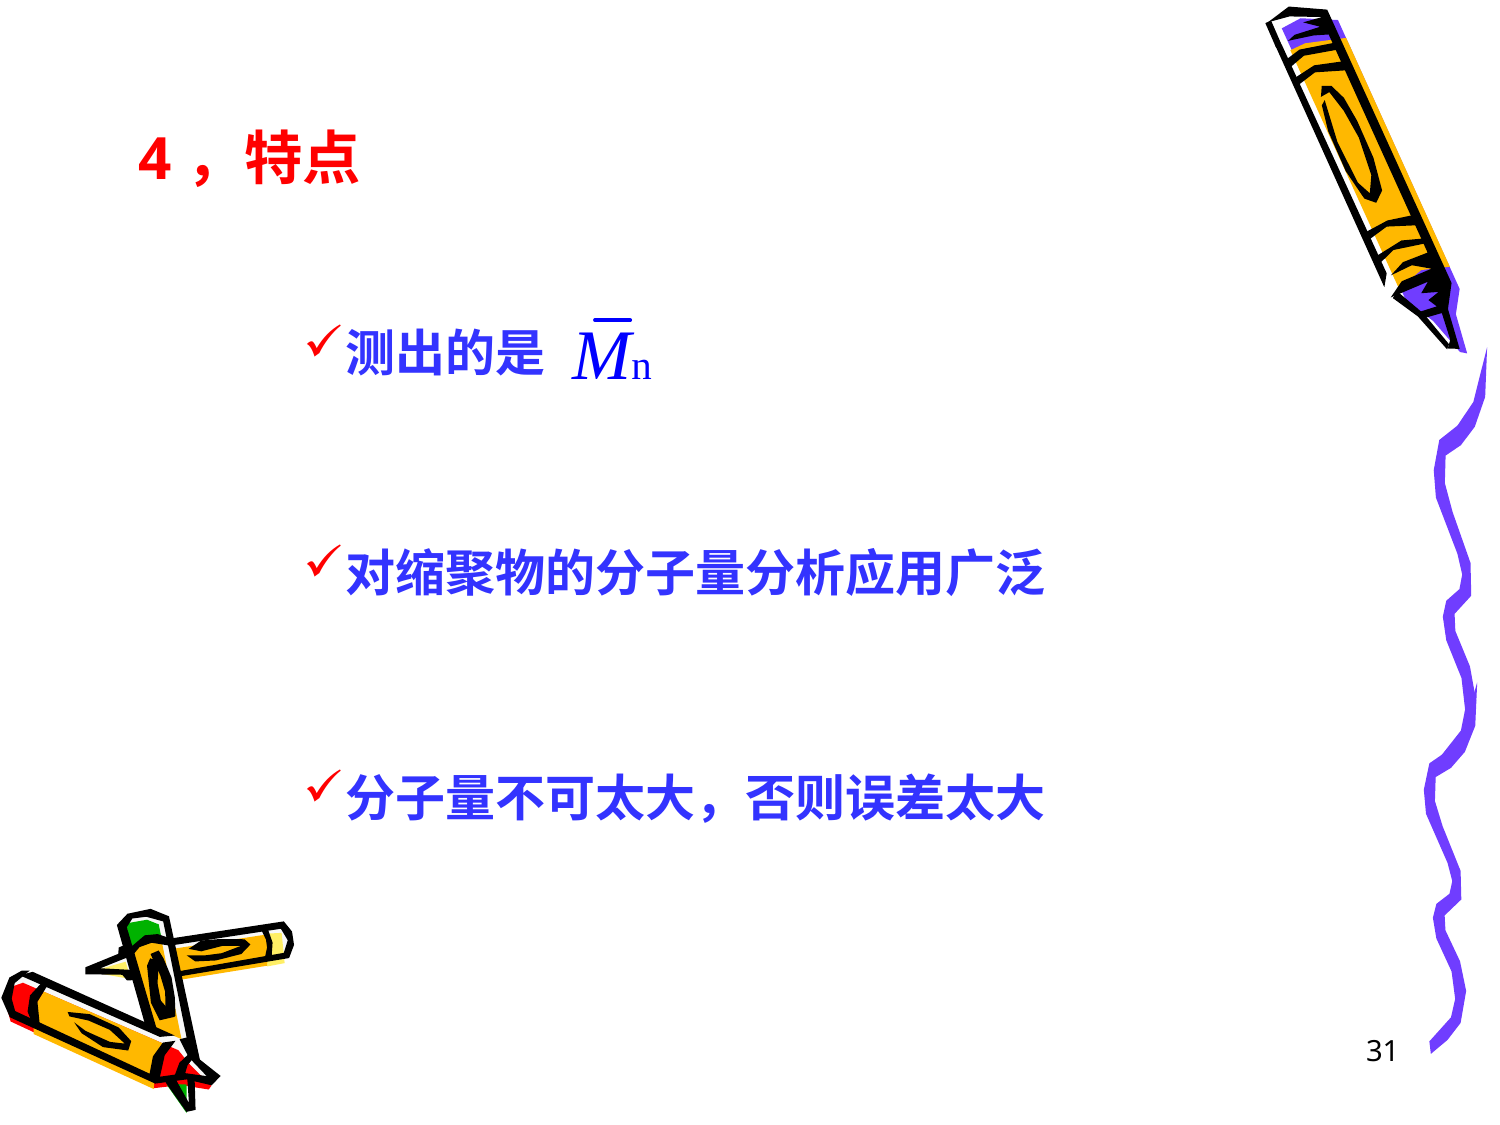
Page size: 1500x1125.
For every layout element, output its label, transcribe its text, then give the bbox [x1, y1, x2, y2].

text_box 分子量不可太大，否则误差太大 [289, 759, 1267, 834]
text_box 对缩聚物的分子量分析应用广泛 [289, 534, 1140, 610]
text_box 测出的是 [289, 314, 560, 389]
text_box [560, 302, 668, 392]
slide_number 31 [1102, 1025, 1415, 1100]
text_box 4，特点 [123, 113, 514, 199]
